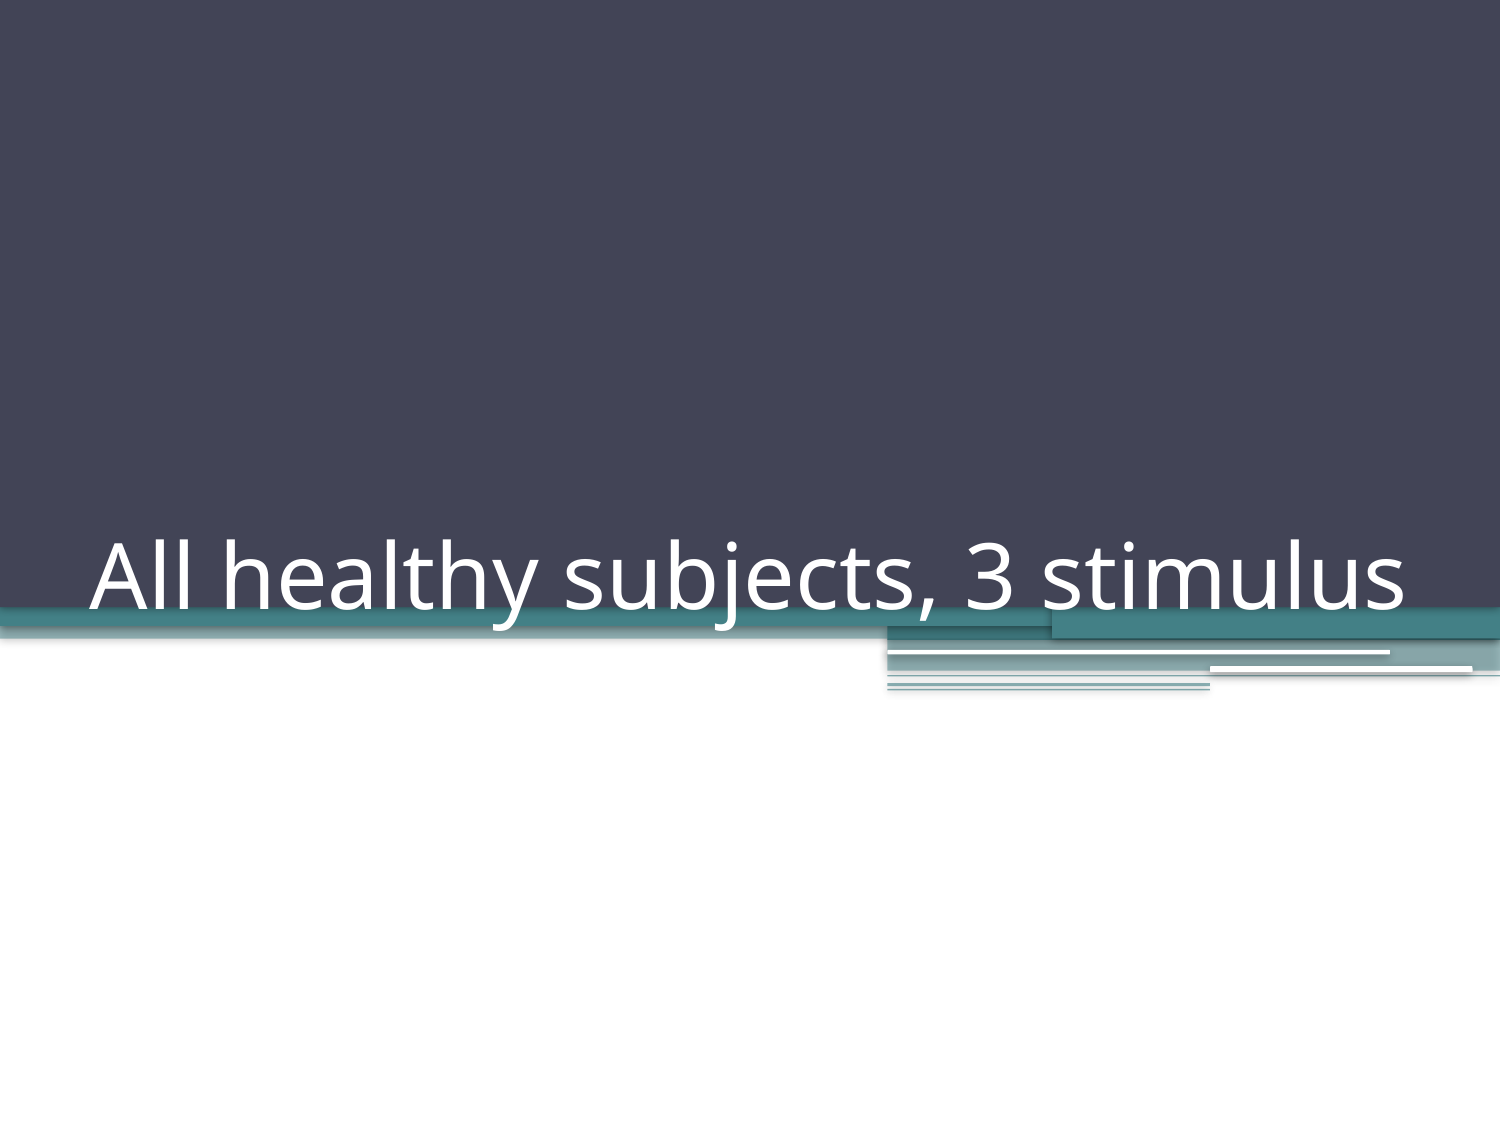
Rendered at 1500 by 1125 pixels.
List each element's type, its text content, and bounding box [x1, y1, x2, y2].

title All healthy subjects, 3 stimulus [75, 394, 1463, 636]
